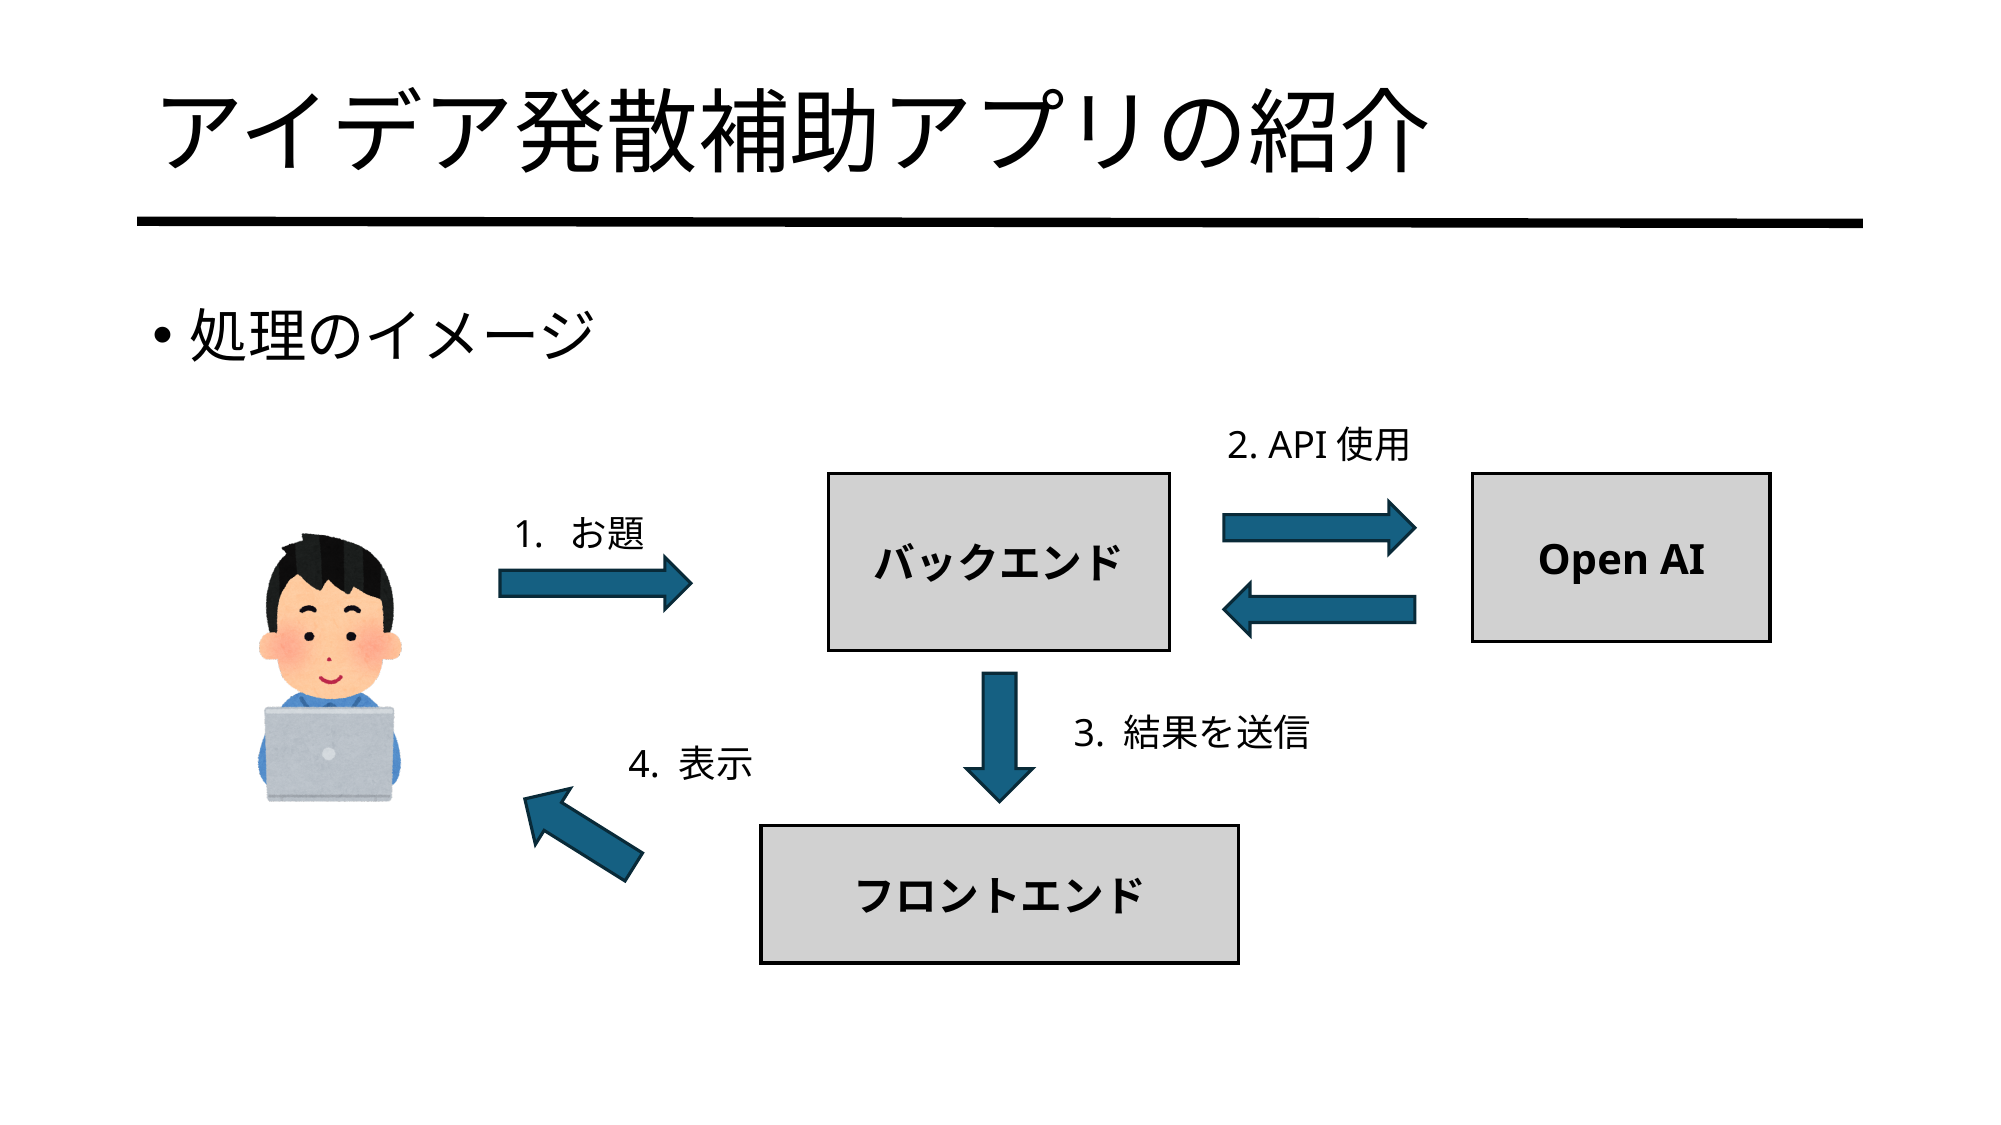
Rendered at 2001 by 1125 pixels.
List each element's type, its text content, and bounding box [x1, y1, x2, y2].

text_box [136, 220, 1864, 224]
picture [234, 532, 426, 812]
text_box 2. API使用 [1194, 413, 1445, 474]
text_box Open AI [1471, 472, 1772, 643]
text_box [962, 671, 1037, 804]
text_box フロントエンド [759, 824, 1240, 965]
text_box 4. 表示 [543, 732, 839, 793]
text_box [522, 793, 645, 884]
list 処理のイメージ [137, 299, 1863, 1014]
text_box [1222, 497, 1418, 558]
text_box お題 [484, 502, 674, 562]
text_box [1221, 579, 1417, 640]
text_box 3. 結果を送信 [1045, 701, 1341, 762]
text_box [498, 562, 694, 614]
text_box バックエンド [827, 472, 1171, 652]
title アイデア発散補助アプリの紹介 [137, 59, 1863, 212]
